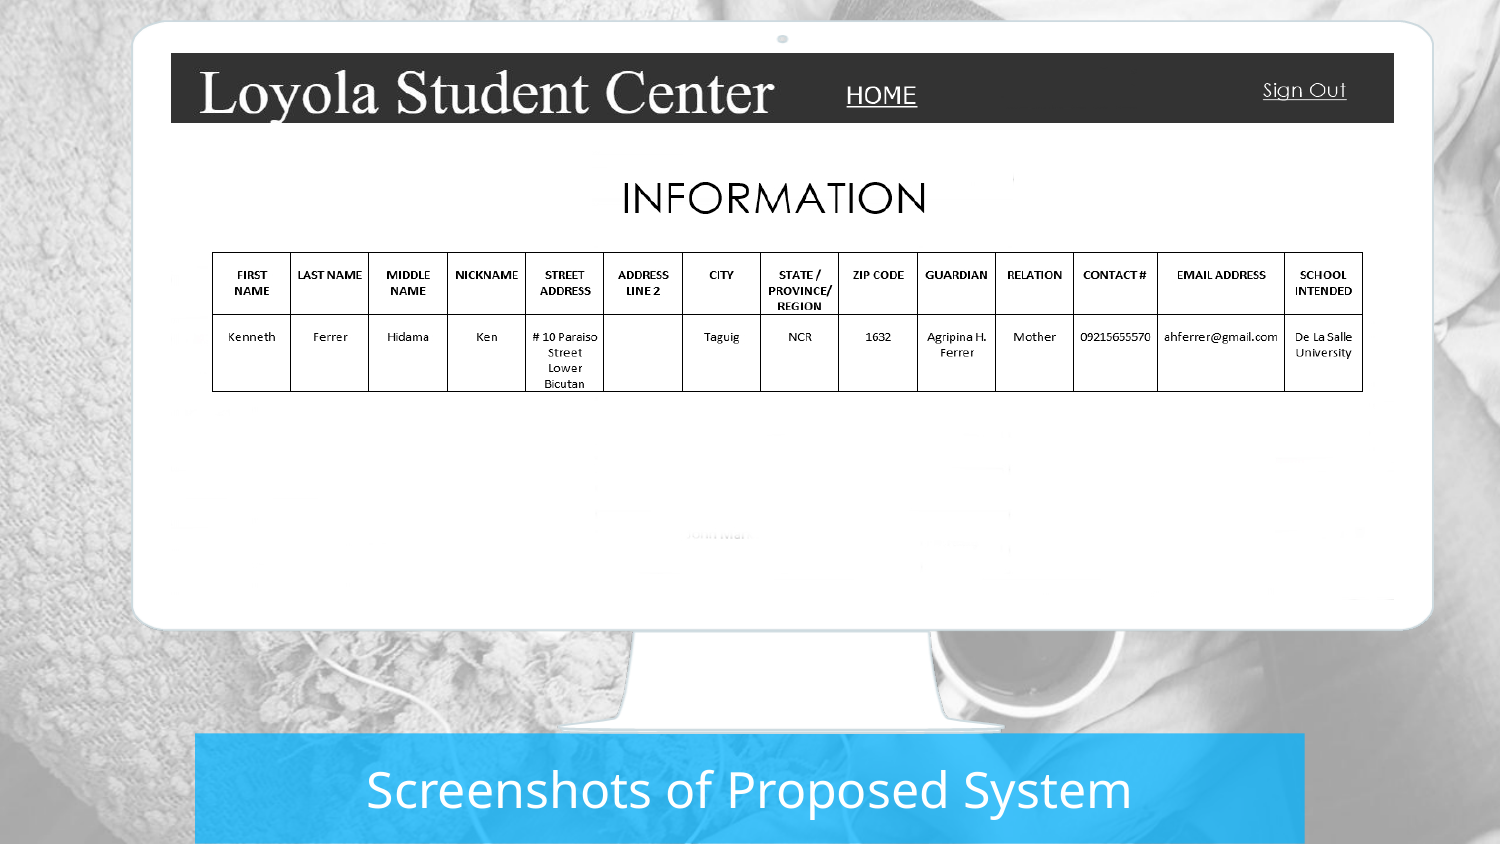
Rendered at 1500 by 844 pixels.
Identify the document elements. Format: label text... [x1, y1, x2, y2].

title Gantt Chart [0, 0, 1500, 844]
list Screenshots of Proposed System [195, 743, 1305, 844]
picture [131, 20, 1434, 734]
